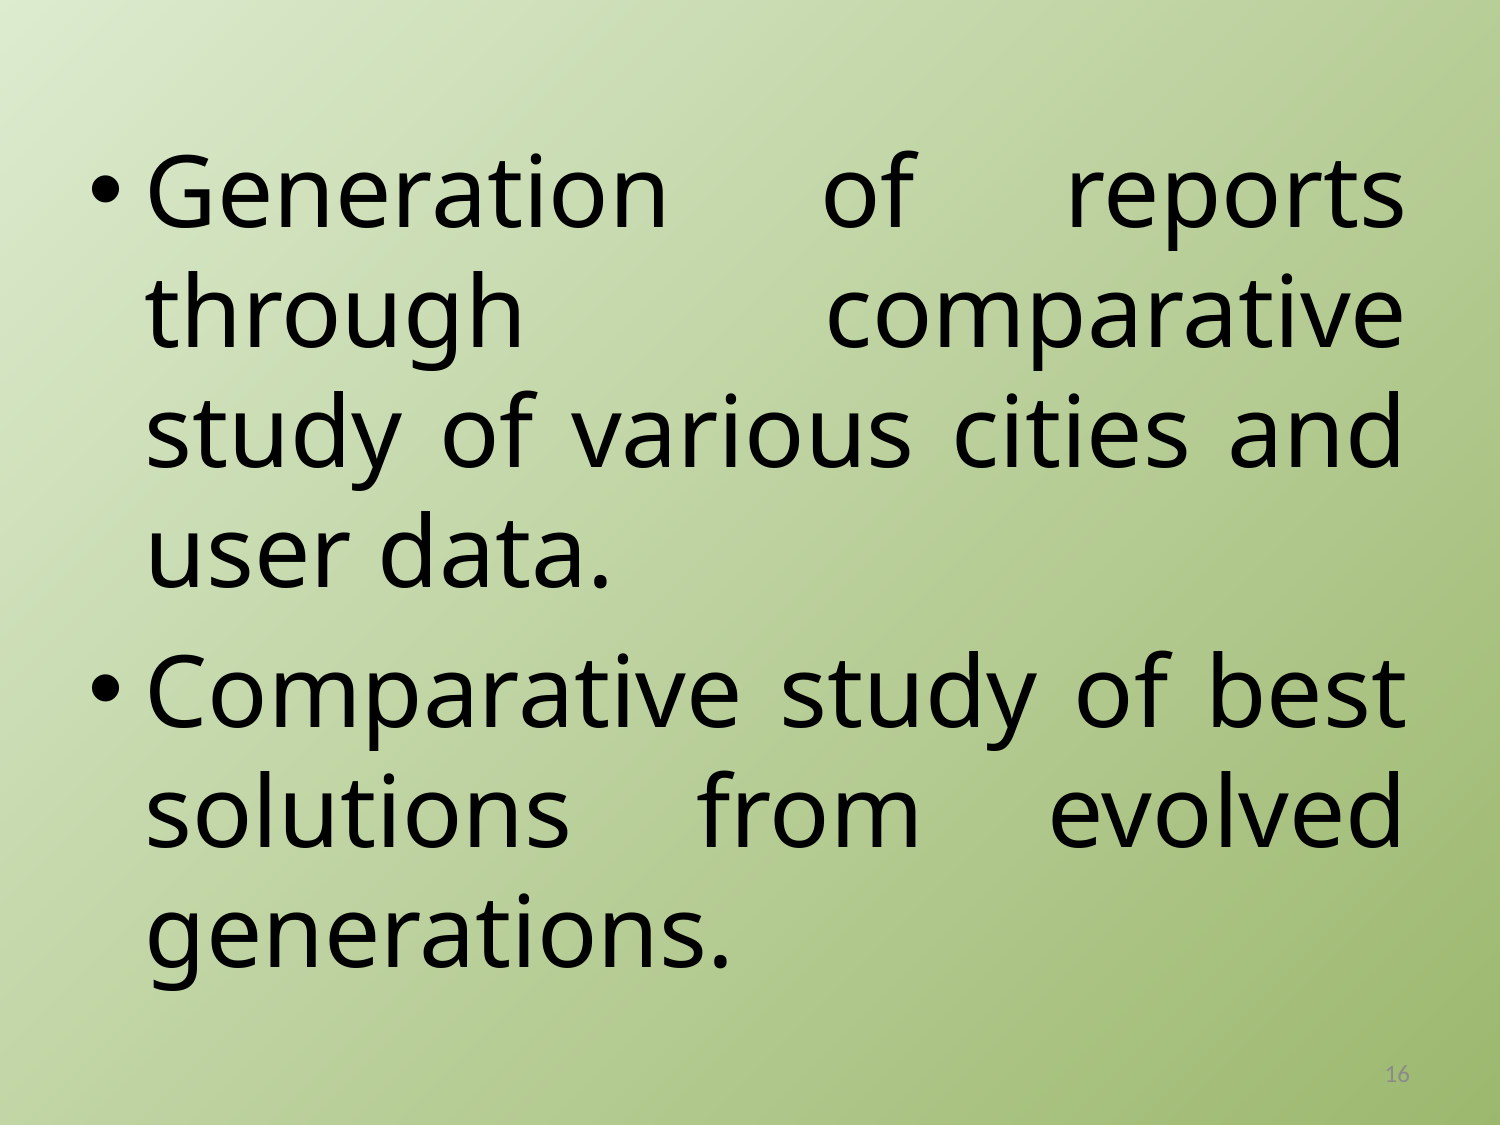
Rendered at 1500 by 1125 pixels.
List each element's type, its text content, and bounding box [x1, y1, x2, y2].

list Generation of reports through comparative study of various cities and user data. Comparative study of best solutions from evolved generations. [73, 120, 1424, 1000]
slide_number 16 [1074, 1042, 1425, 1103]
